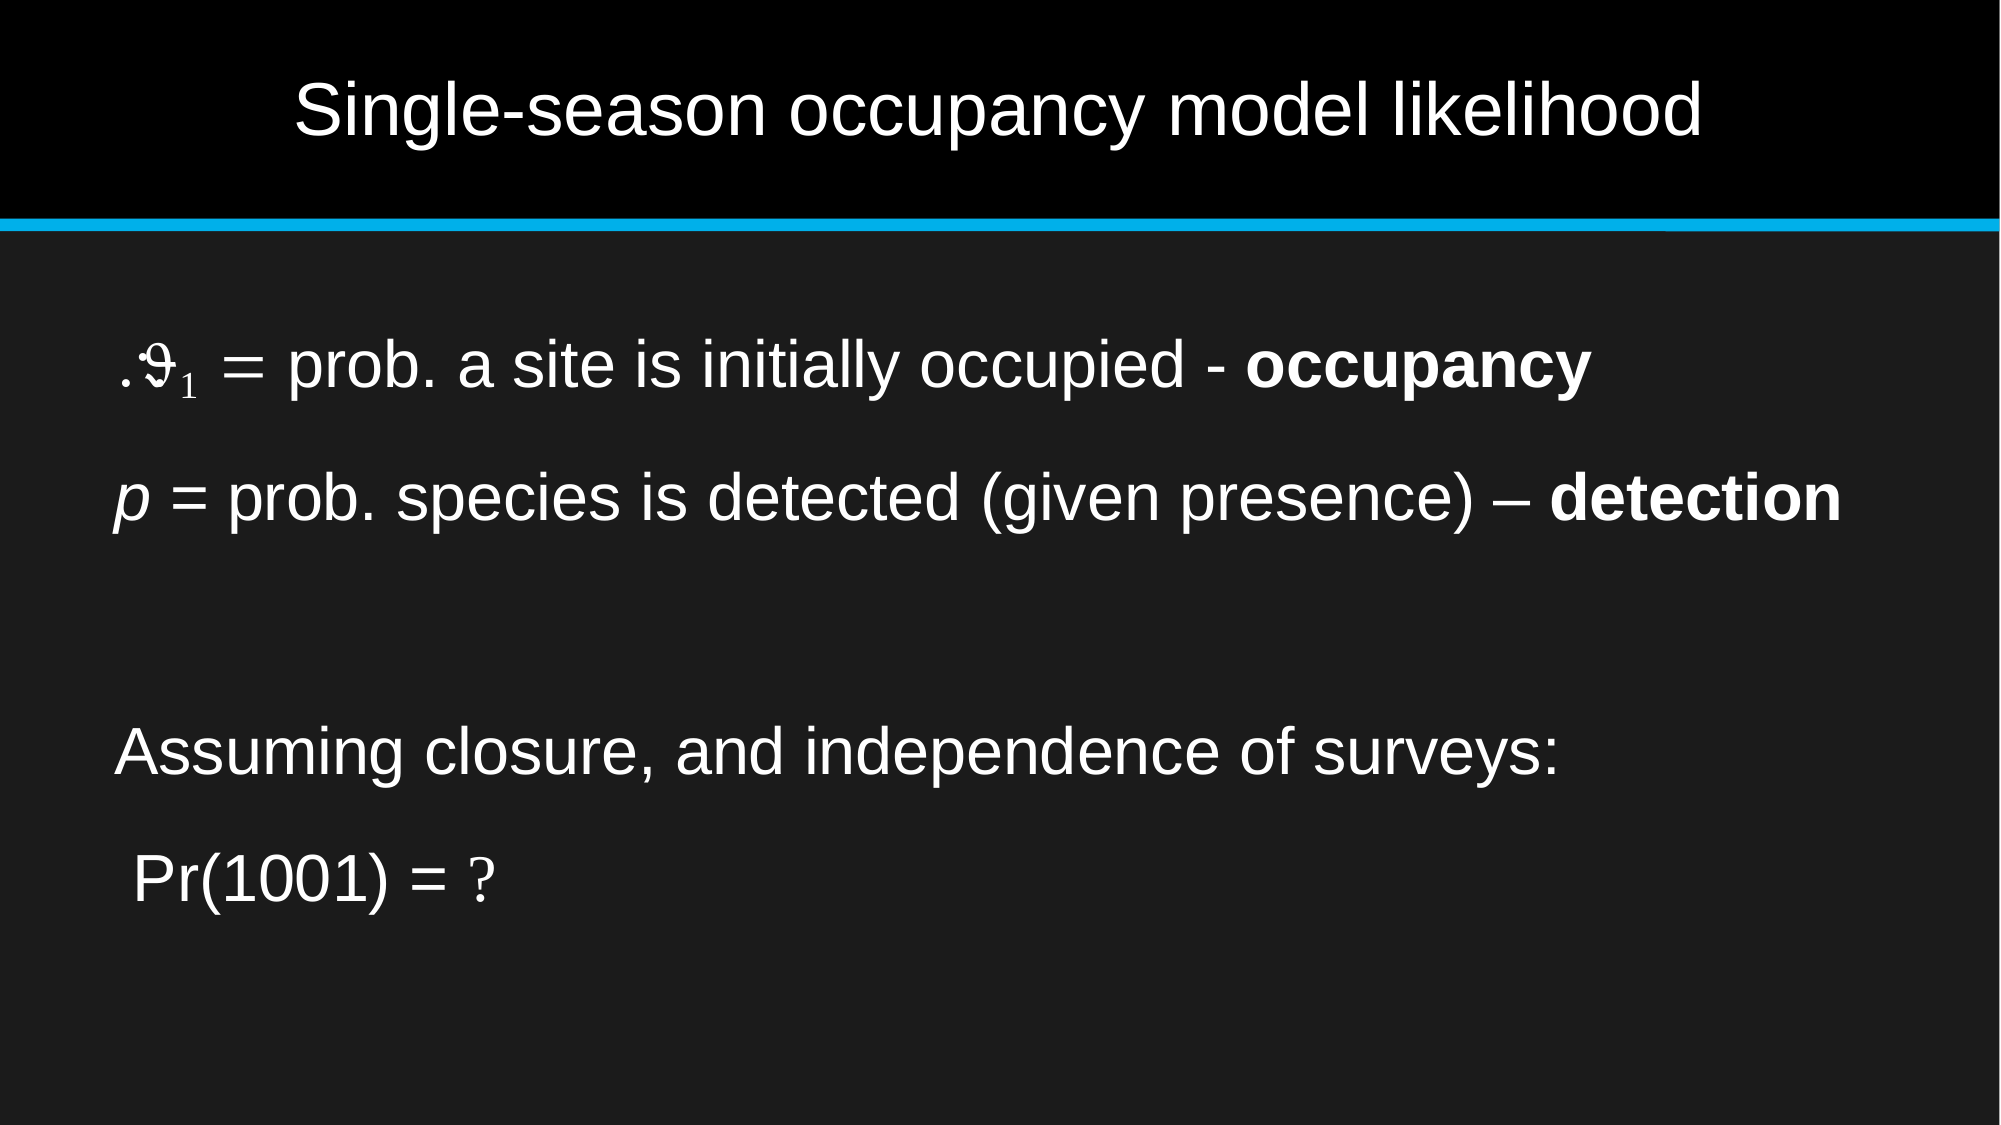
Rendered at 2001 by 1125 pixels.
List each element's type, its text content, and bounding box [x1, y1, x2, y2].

title Single-season occupancy model likelihood [291, 57, 1709, 248]
text_box   prob. a site is initially occupied - occupancy p = prob. species is detected (given presence) – detection Assuming closure, and independence of surveys: Pr(1001) =  [105, 318, 1856, 915]
